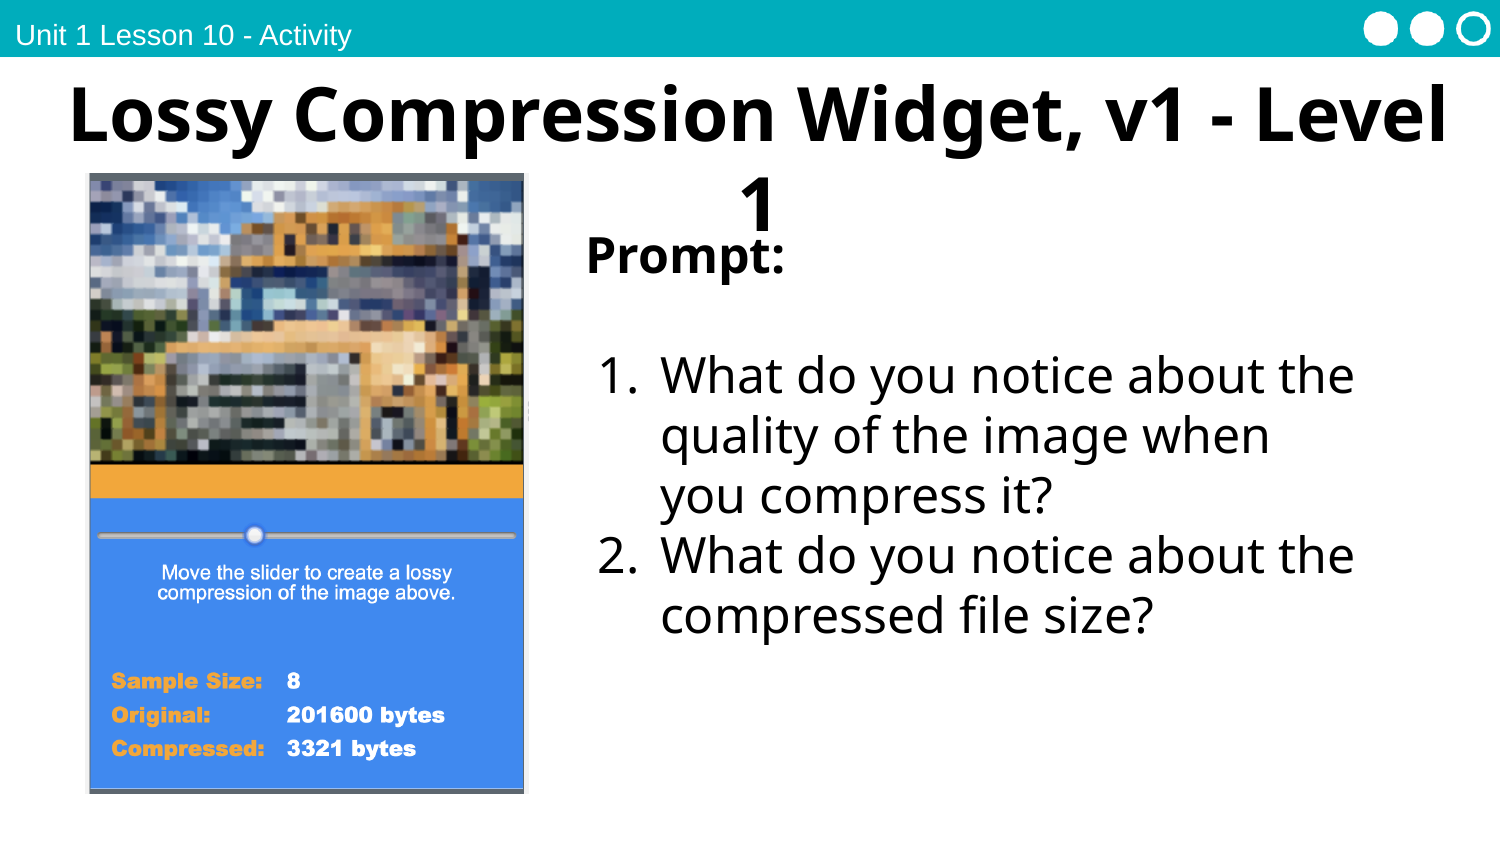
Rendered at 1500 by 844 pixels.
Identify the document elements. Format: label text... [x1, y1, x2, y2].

text_box Unit 1 Lesson 10 - Activity [0, 0, 750, 58]
text_box Prompt: What do you notice about the quality of the image when you compress it? What do you notice about the compressed file size? [570, 208, 1374, 710]
picture [0, 0, 1500, 844]
text_box Lossy Compression Widget, v1 - Level 1 [44, 50, 1474, 174]
